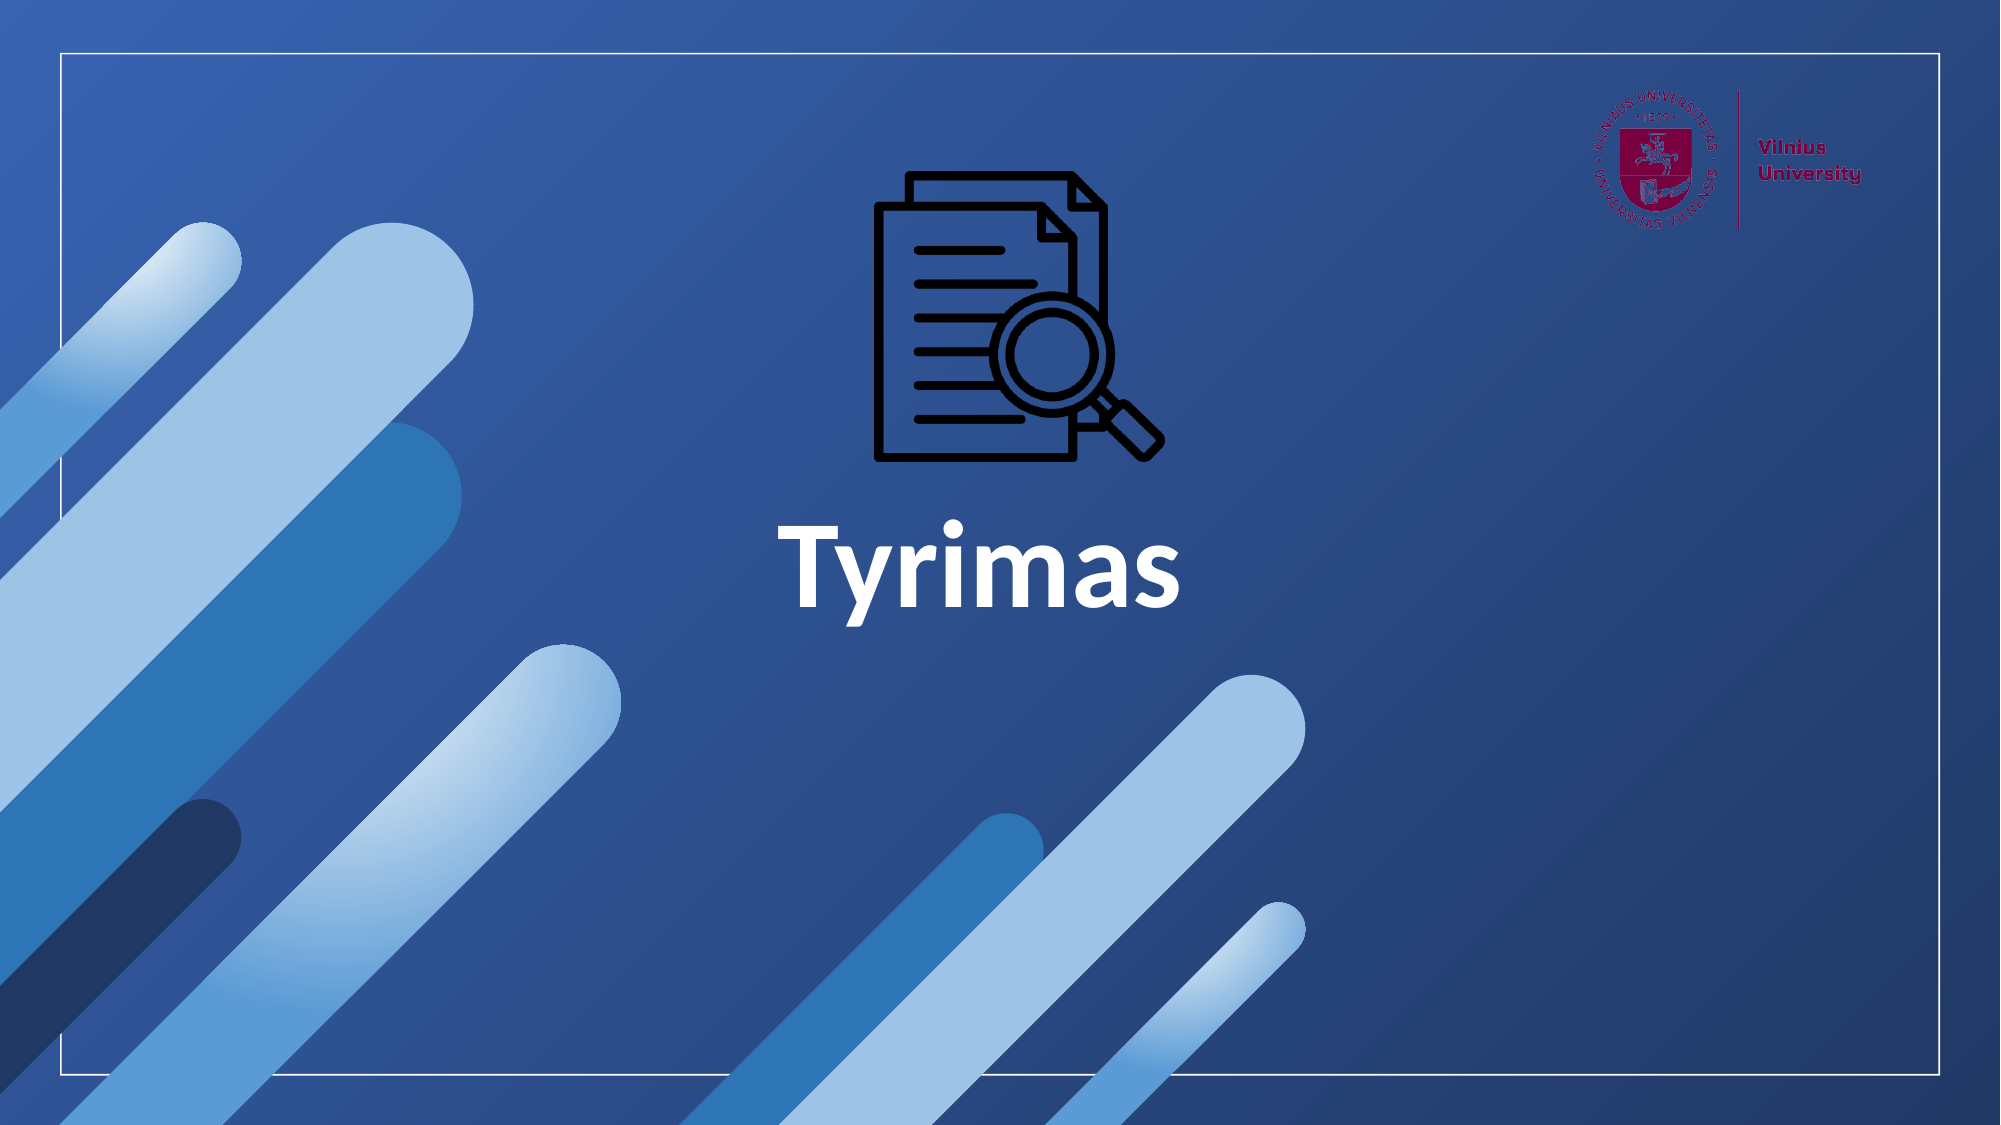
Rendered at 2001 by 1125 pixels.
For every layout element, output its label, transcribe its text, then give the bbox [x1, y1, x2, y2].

picture [874, 171, 1165, 462]
title Tyrimas [762, 307, 2000, 642]
picture [1526, 52, 1942, 270]
